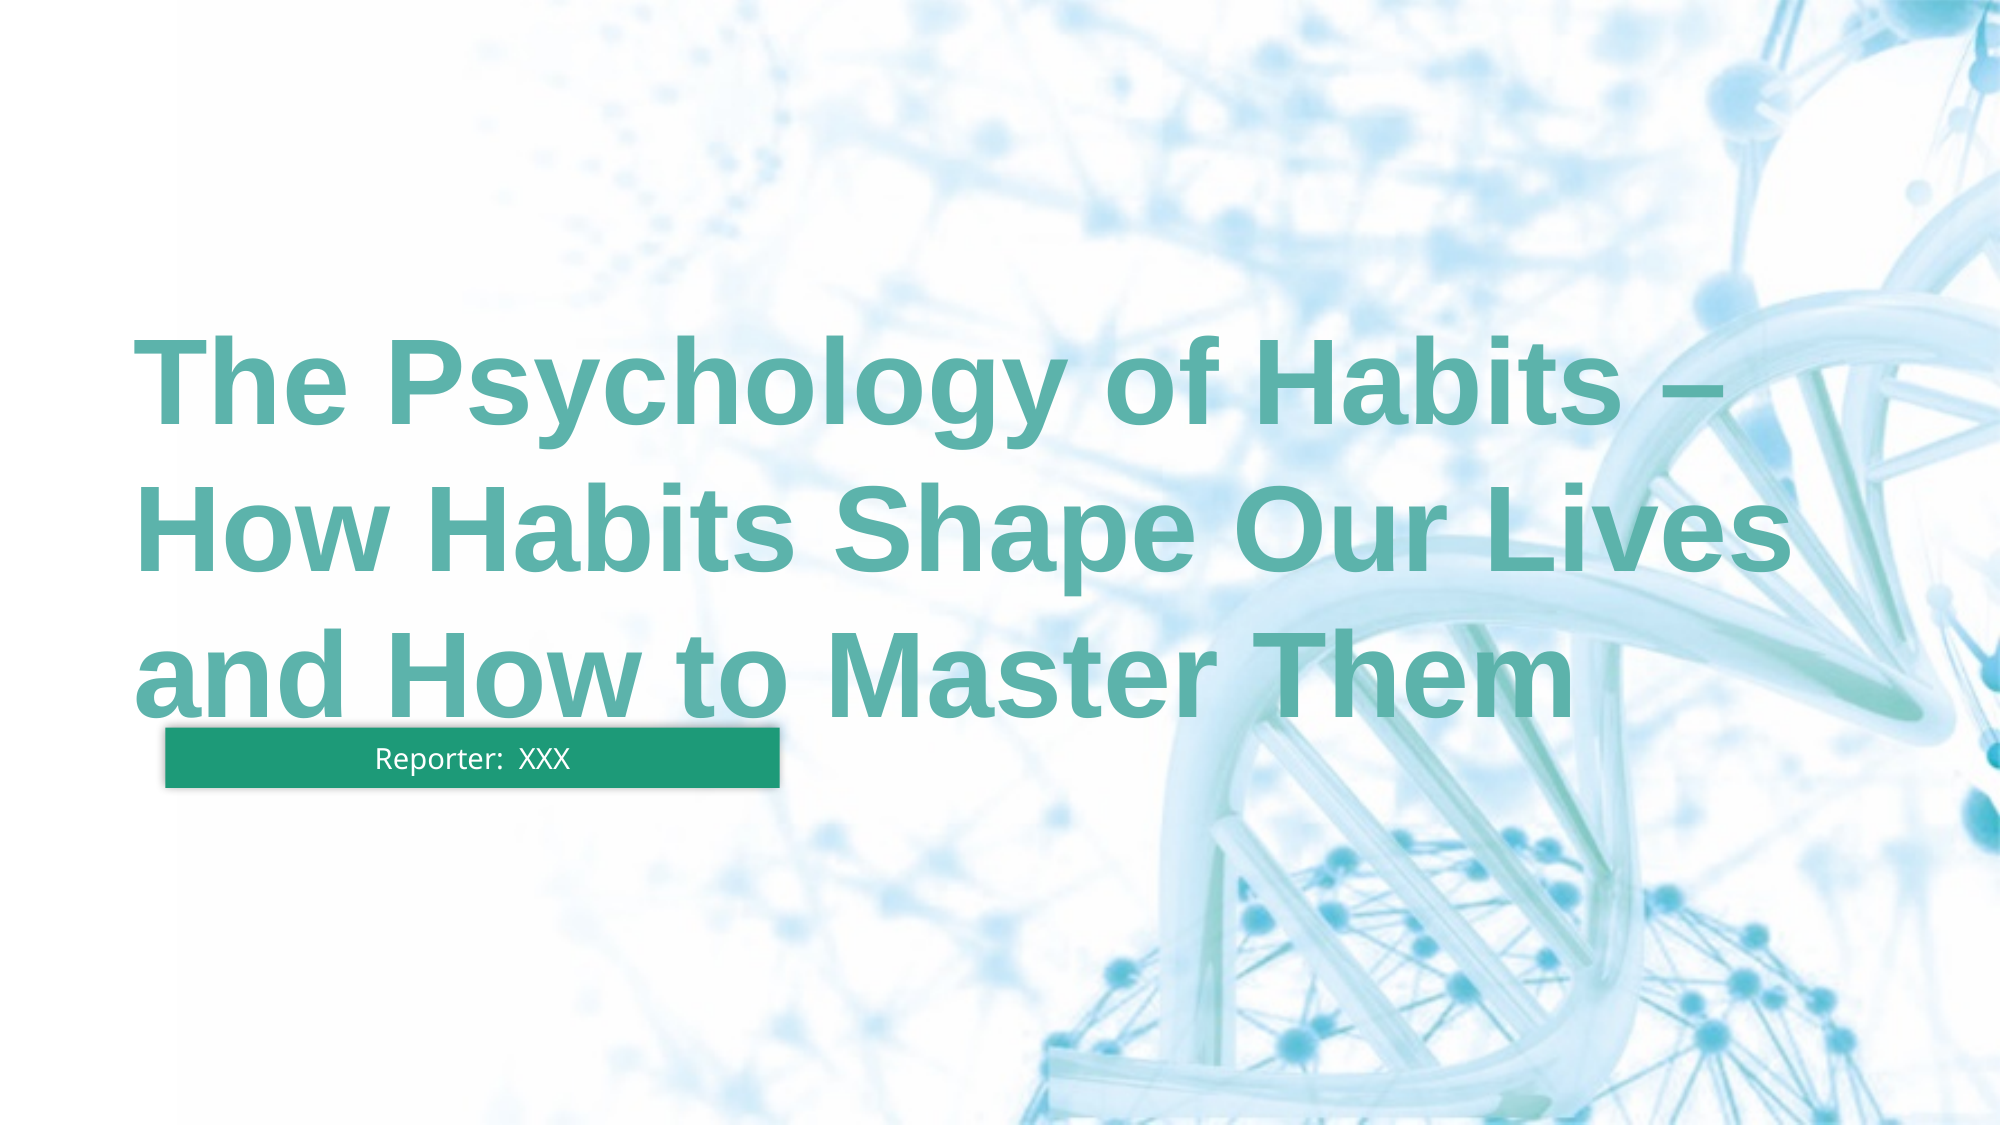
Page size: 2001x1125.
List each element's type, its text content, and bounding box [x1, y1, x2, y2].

picture [176, 0, 2000, 1125]
text_box Reporter: XXX [165, 727, 170, 788]
text_box The Psychology of Habits – How Habits Shape Our Lives and How to Master Them [118, 294, 170, 750]
